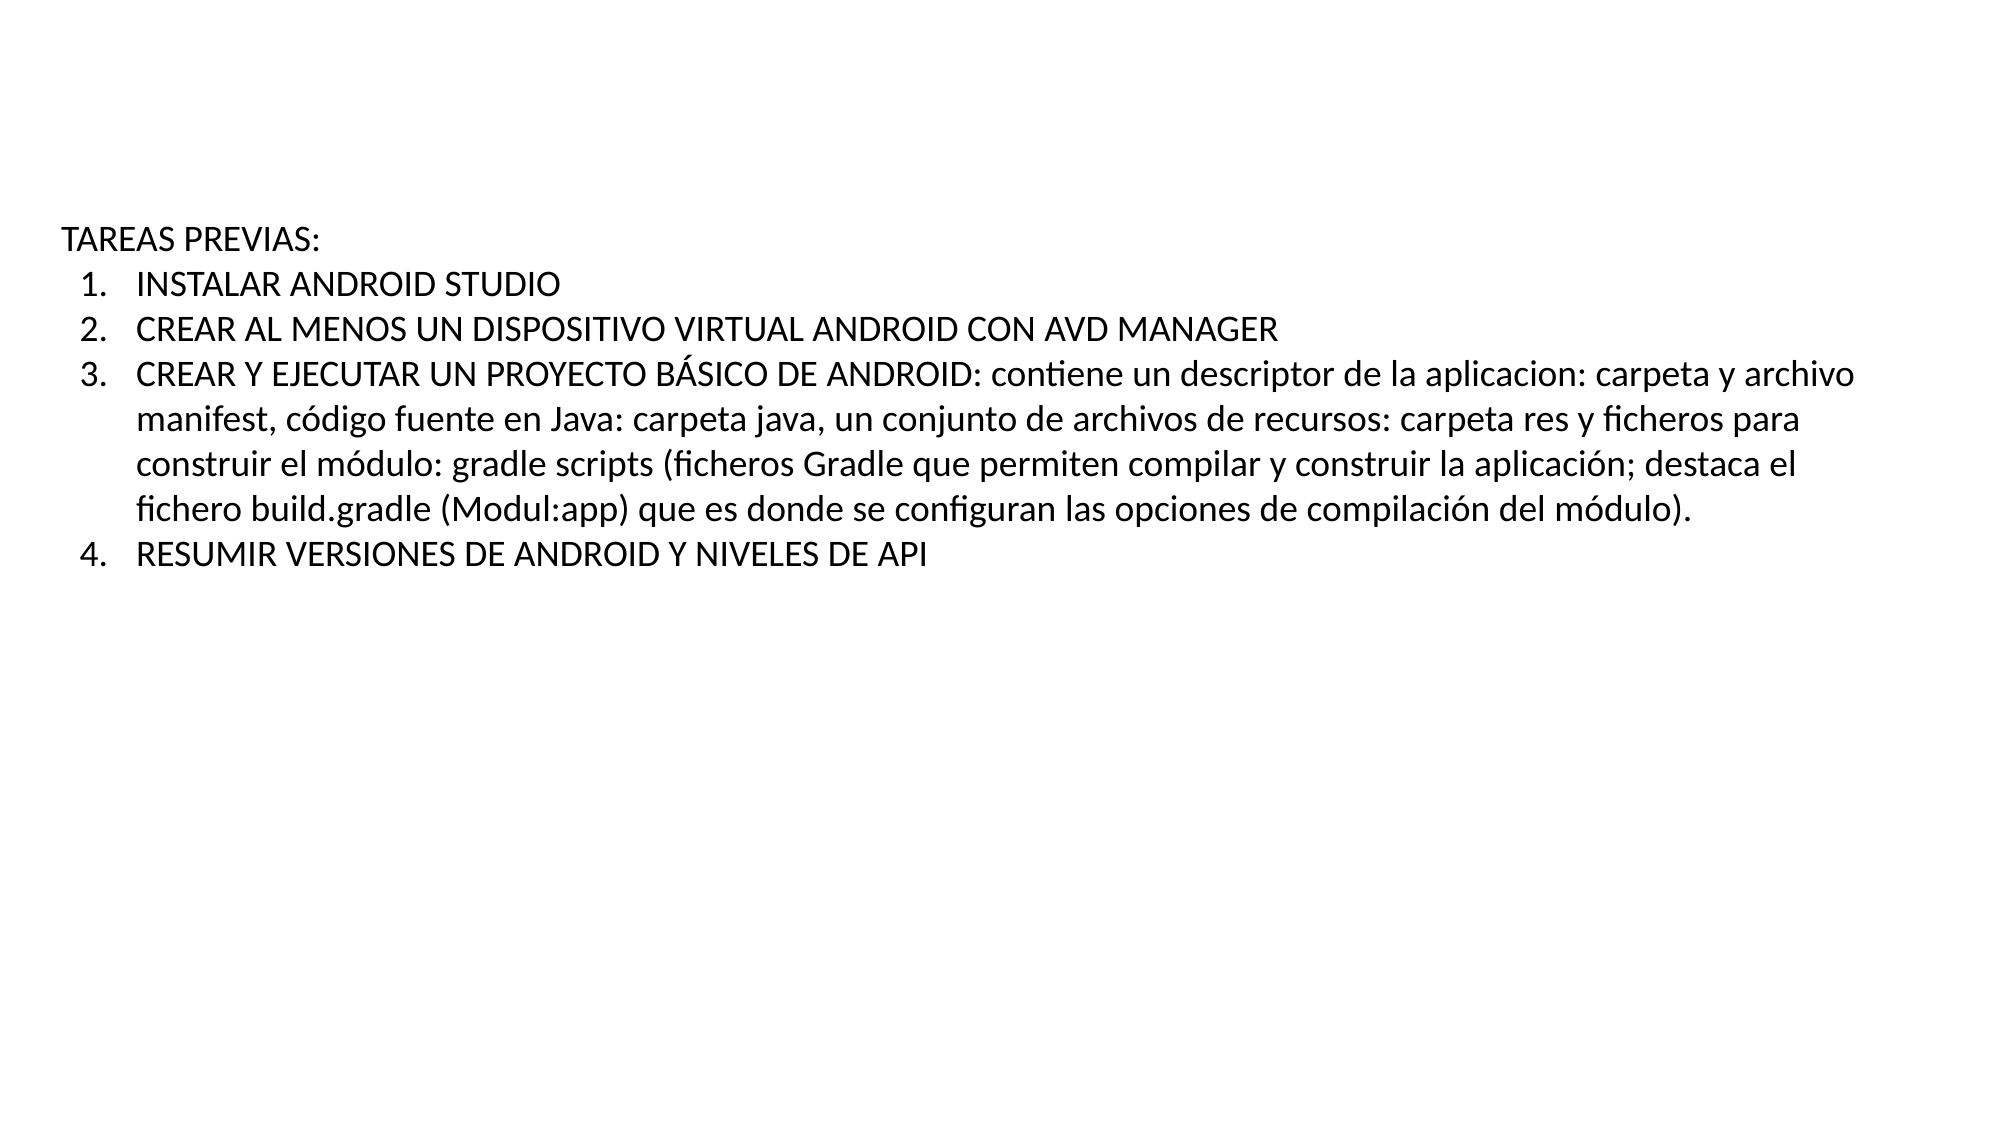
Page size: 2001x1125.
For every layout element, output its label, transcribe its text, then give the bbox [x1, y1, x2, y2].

text_box TAREAS PREVIAS: INSTALAR ANDROID STUDIO CREAR AL MENOS UN DISPOSITIVO VIRTUAL ANDROID CON AVD MANAGER CREAR Y EJECUTAR UN PROYECTO BÁSICO DE ANDROID: contiene un descriptor de la aplicacion: carpeta y archivo manifest, código fuente en Java: carpeta java, un conjunto de archivos de recursos: carpeta res y ficheros para construir el módulo: gradle scripts (ficheros Gradle que permiten compilar y construir la aplicación; destaca el fichero build.gradle (Modul:app) que es donde se configuran las opciones de compilación del módulo). RESUMIR VERSIONES DE ANDROID Y NIVELES DE API [45, 199, 1894, 761]
